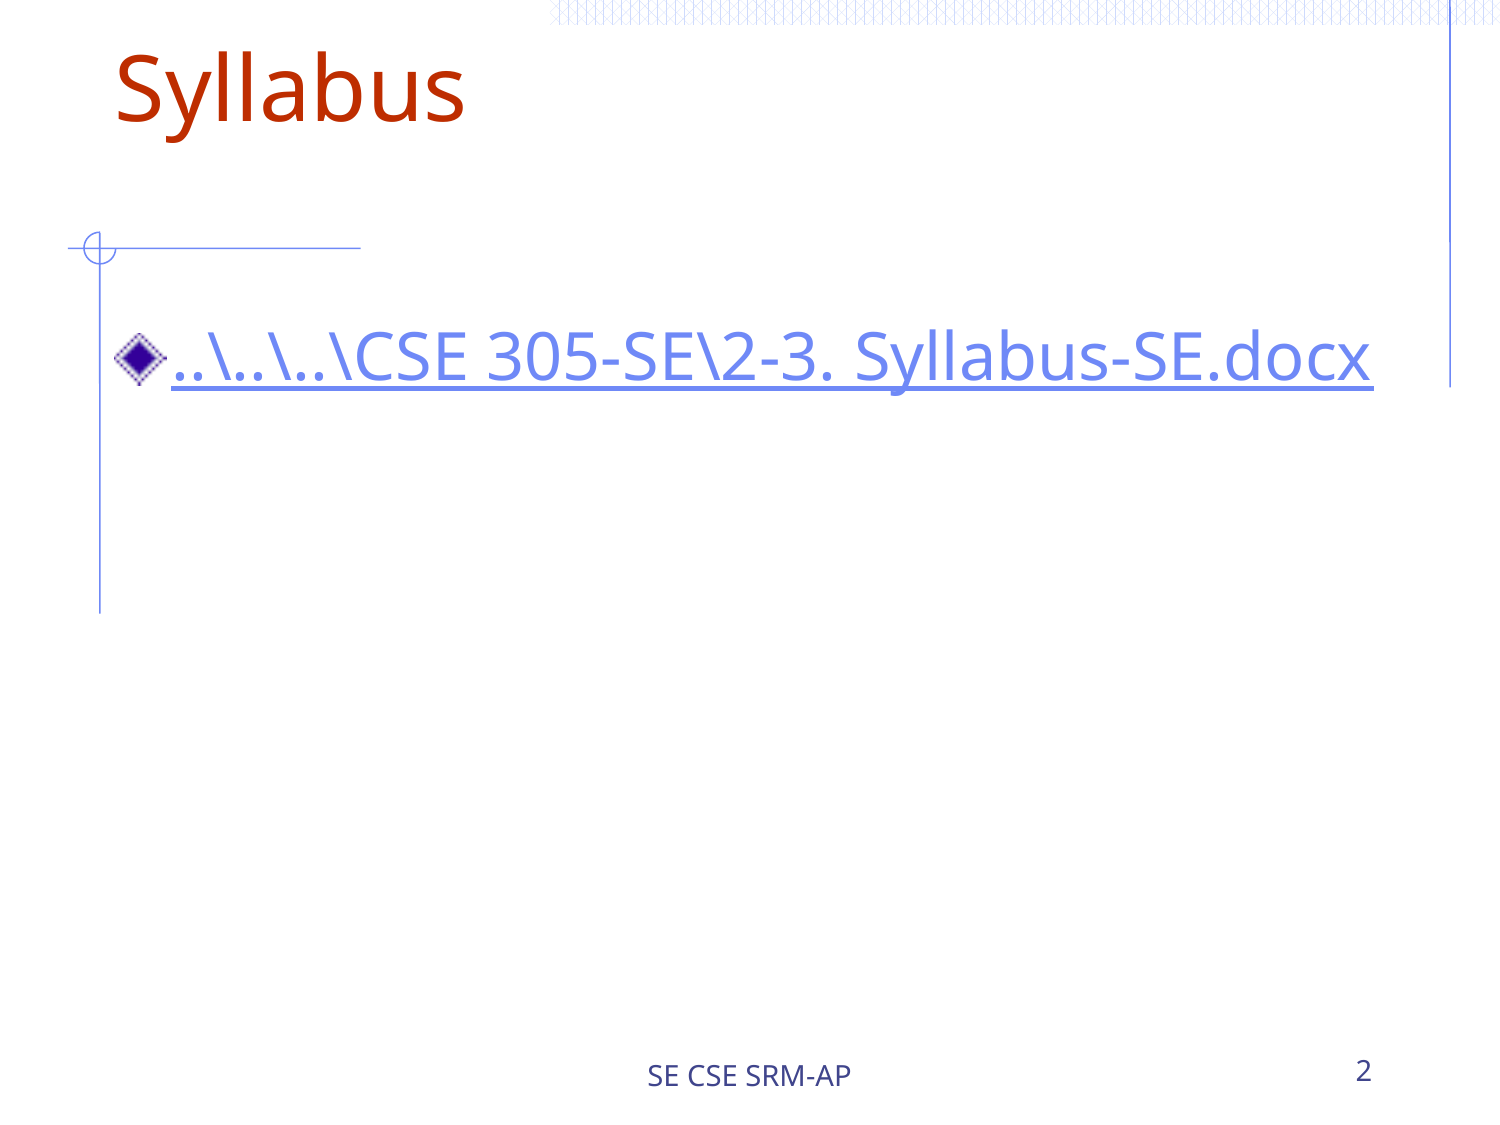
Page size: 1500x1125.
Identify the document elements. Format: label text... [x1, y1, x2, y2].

list ..\..\..\CSE 305-SE\2-3. Syllabus-SE.docx [99, 120, 1468, 907]
title Syllabus [99, 24, 1375, 120]
slide_number 2 [1074, 1025, 1388, 1100]
picture [114, 333, 167, 386]
footer SE CSE SRM-AP [512, 1025, 988, 1100]
